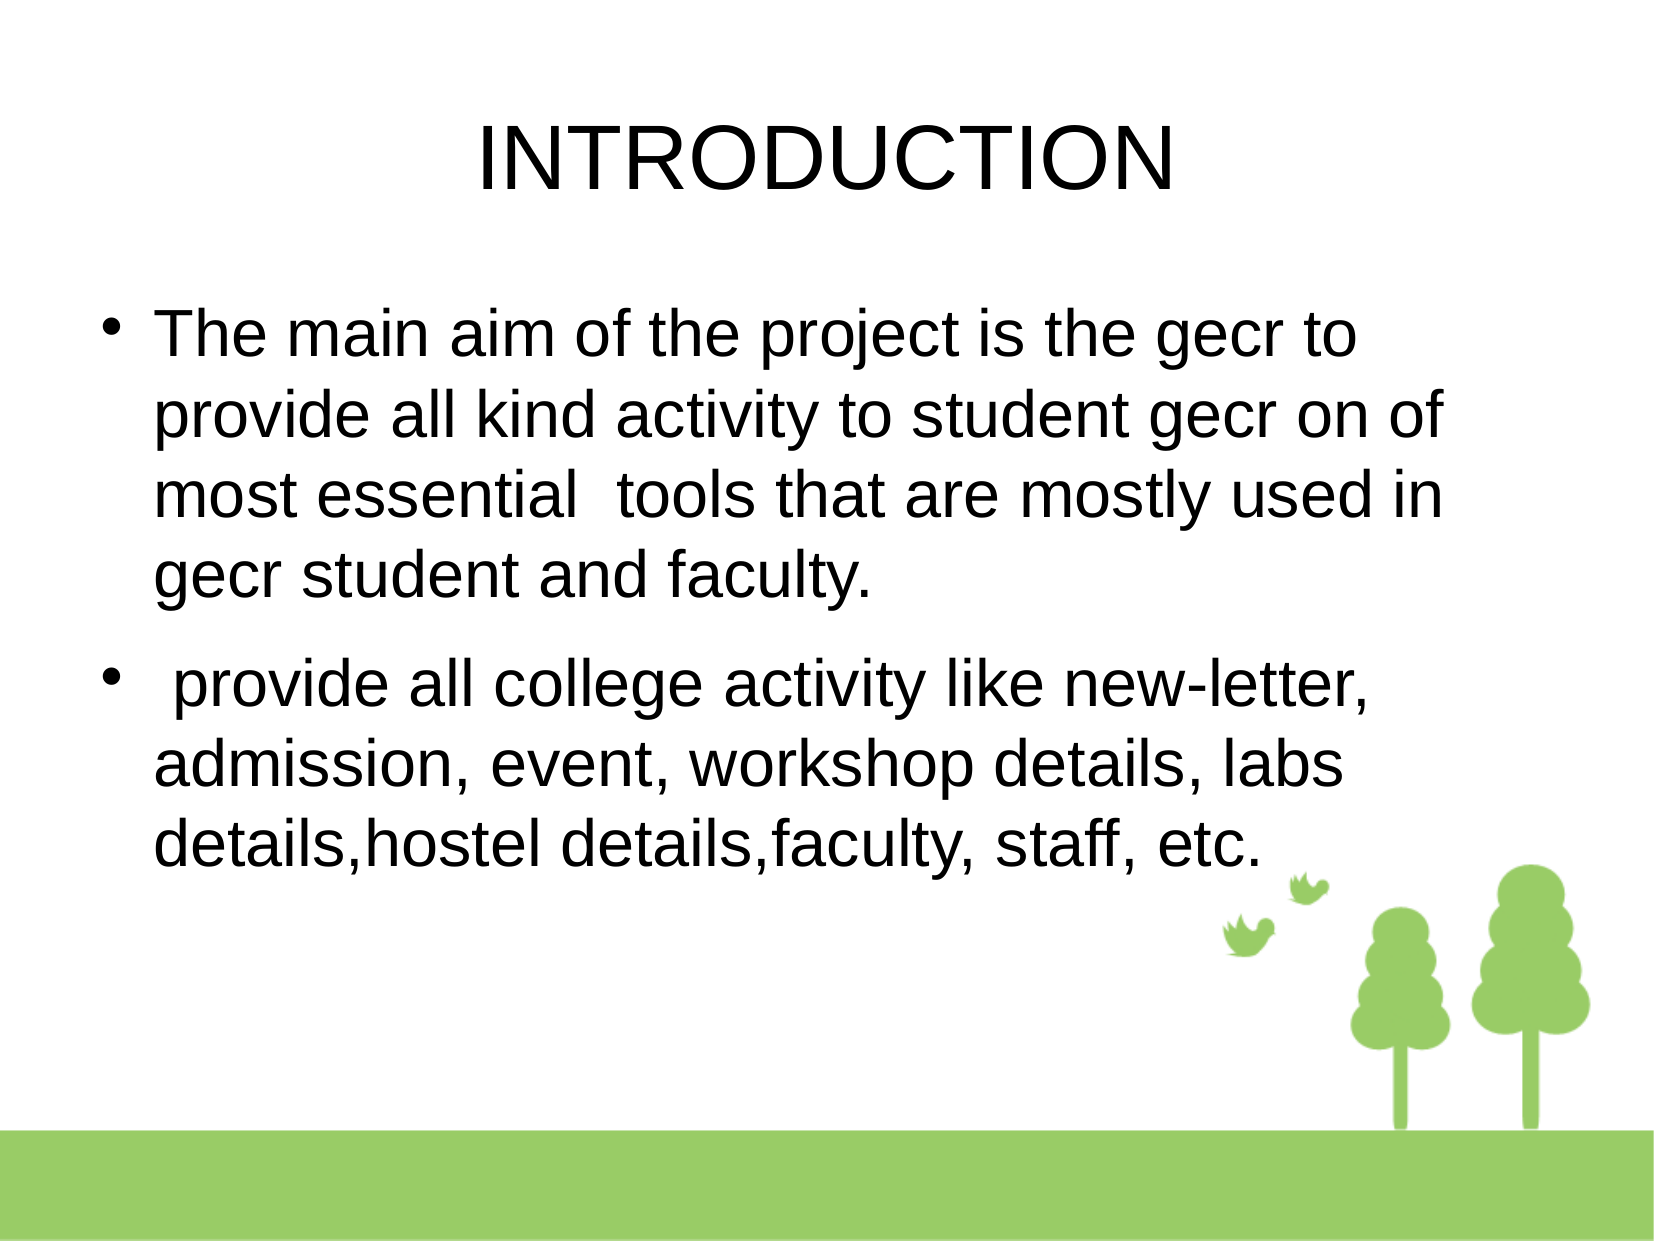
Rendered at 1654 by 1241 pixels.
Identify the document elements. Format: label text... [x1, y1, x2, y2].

picture [0, 0, 1654, 1241]
text_box The main aim of the project is the gecr to provide all kind activity to student gecr on of most essential tools that are mostly used in gecr student and faculty. provide all college activity like new-letter, admission, event, workshop details, labs details,hostel details,faculty, staff, etc. [82, 290, 1571, 1010]
text_box INTRODUCTION [82, 49, 1571, 257]
